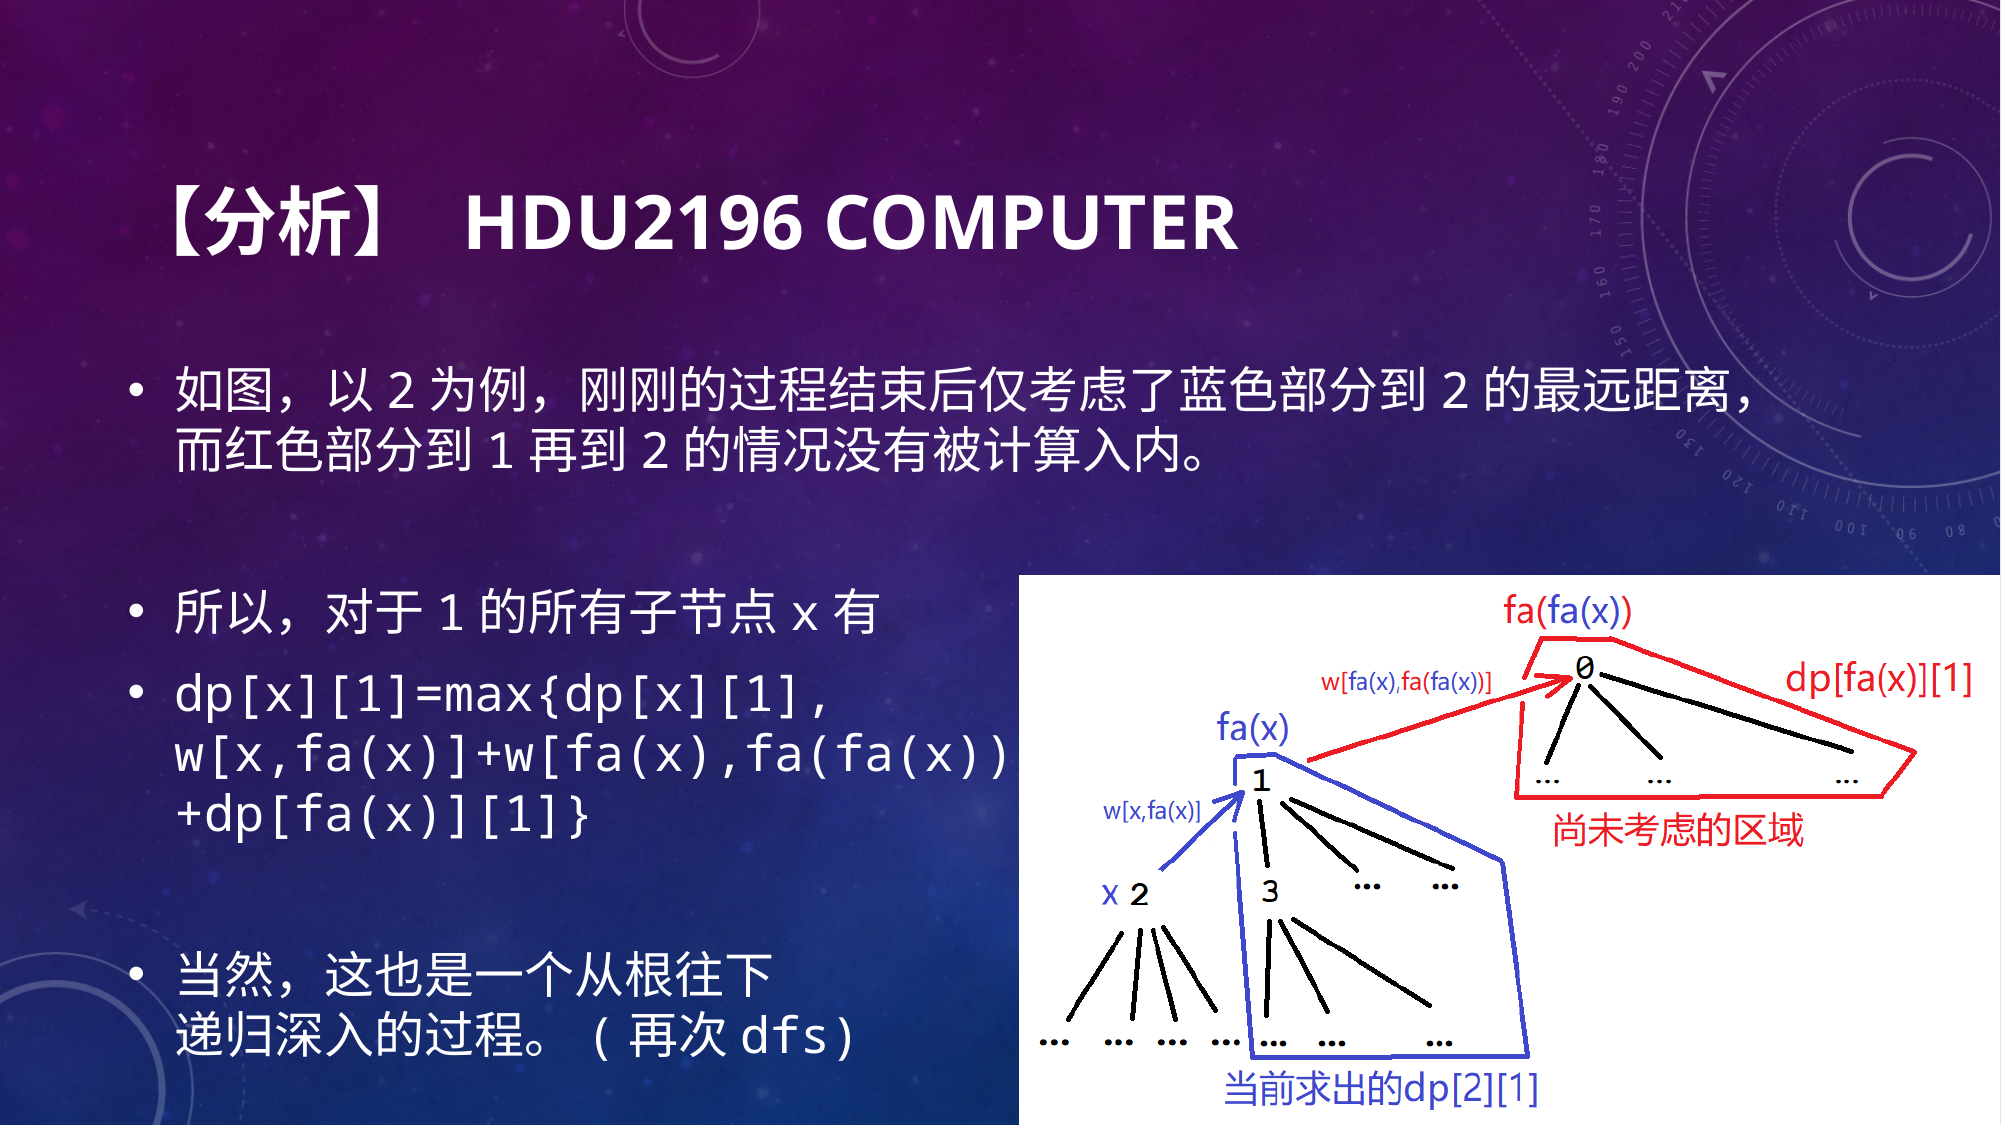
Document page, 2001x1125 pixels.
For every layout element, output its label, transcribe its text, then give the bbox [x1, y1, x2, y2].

picture [0, 0, 2001, 1125]
title 【分析】 HDU2196 Computer [112, 99, 1775, 339]
list 如图，以2为例，刚刚的过程结束后仅考虑了蓝色部分到2的最远距离，而红色部分到1再到2的情况没有被计算入内。 所以，对于1的所有子节点x有 dp[x][1]=max{dp[x][1], w[x,fa(x)]+w[fa(x),fa(fa(x))] +dp[fa(x)][1]} 当然，这也是一个从根往下 递归深入的过程。(再次dfs) [112, 351, 1775, 1125]
